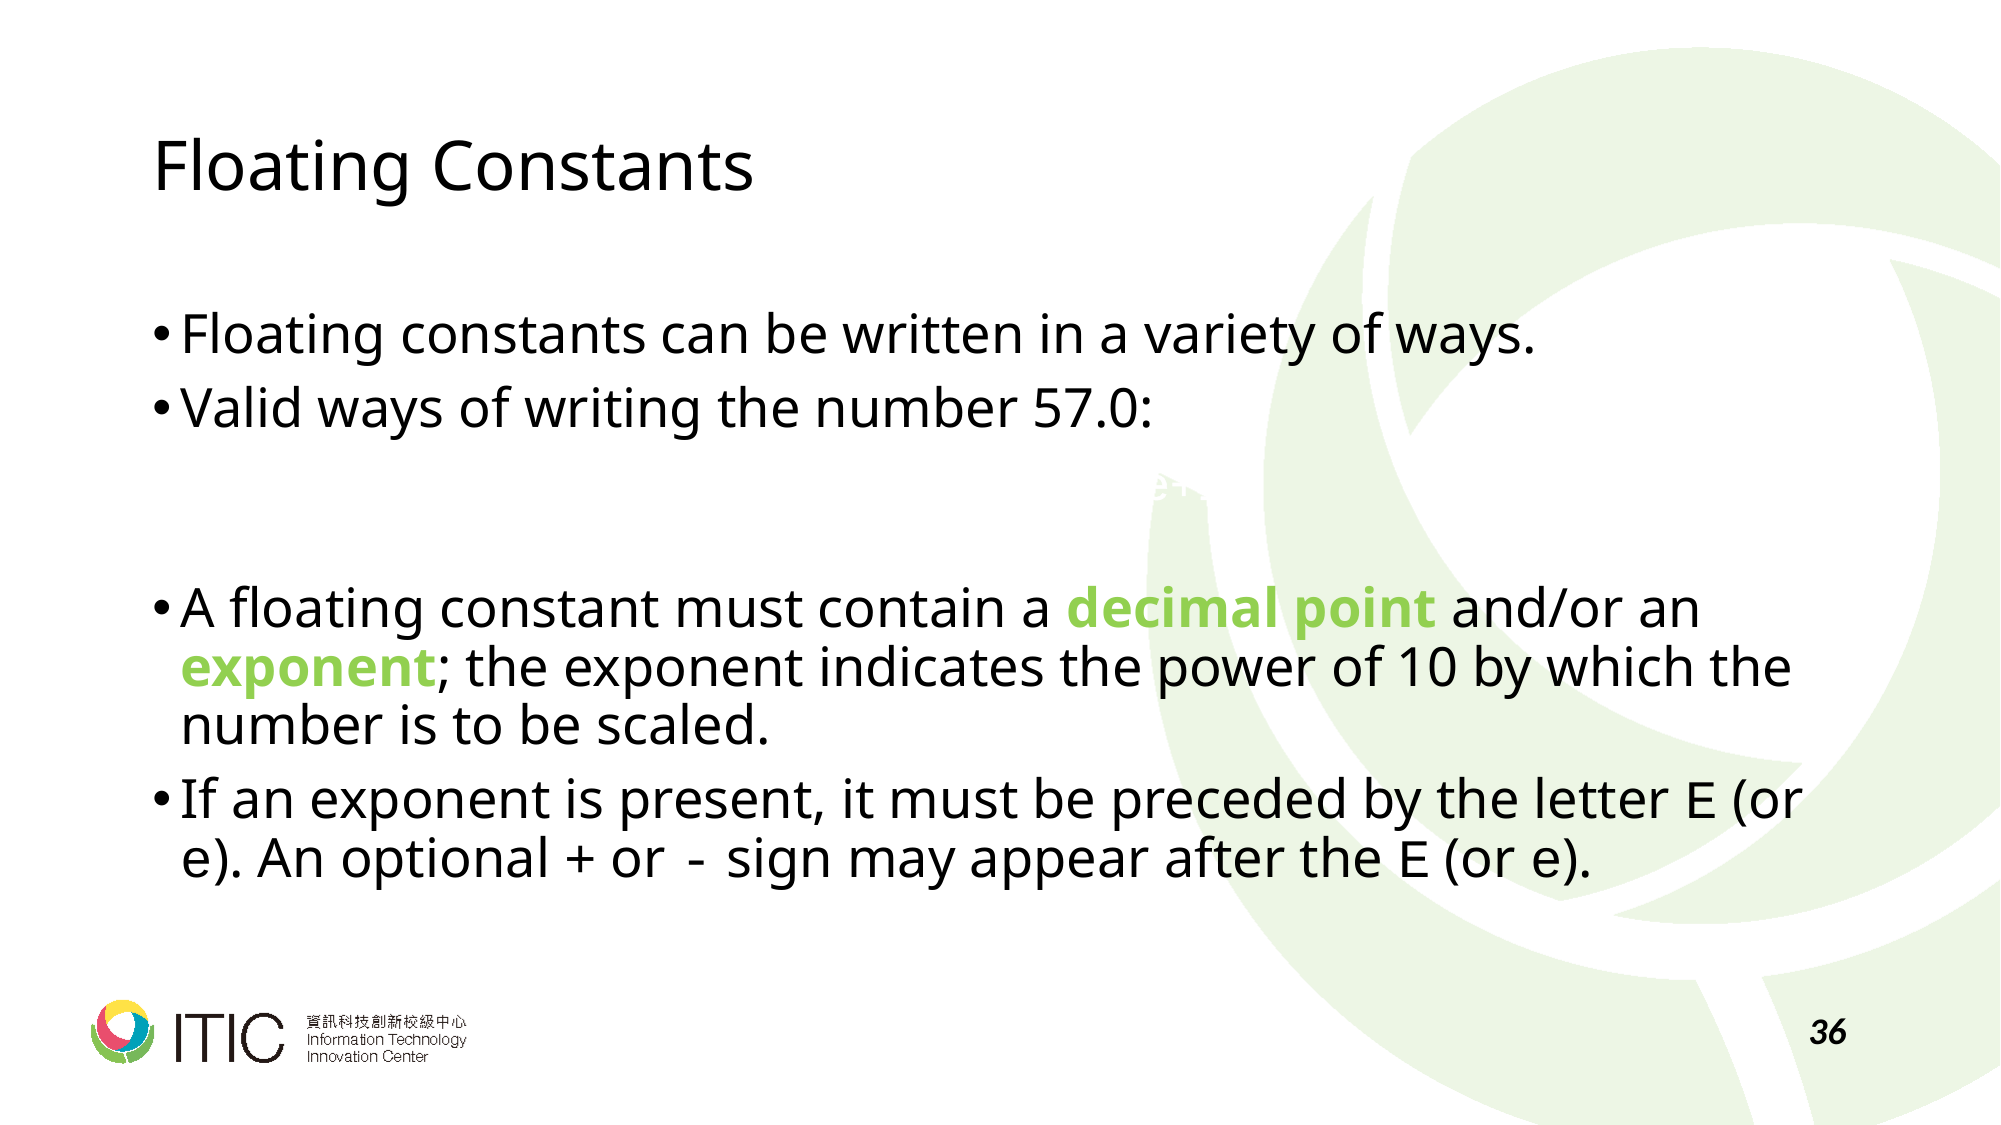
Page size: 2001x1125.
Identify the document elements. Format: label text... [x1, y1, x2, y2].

list Floating constants can be written in a variety of ways. Valid ways of writing the number 57.0: 57.0 57. 57.0e0 57E0 5.7e1 5.7e+1 .57e2 570.e-1 A floating constant must contain a decimal point and/or an exponent; the exponent indicates the power of 10 by which the number is to be scaled. If an exponent is present, it must be preceded by the letter E (or e). An optional + or - sign may appear after the E (or e). [137, 299, 1863, 1014]
title Floating Constants [137, 59, 1863, 278]
picture [0, 0, 2001, 1125]
